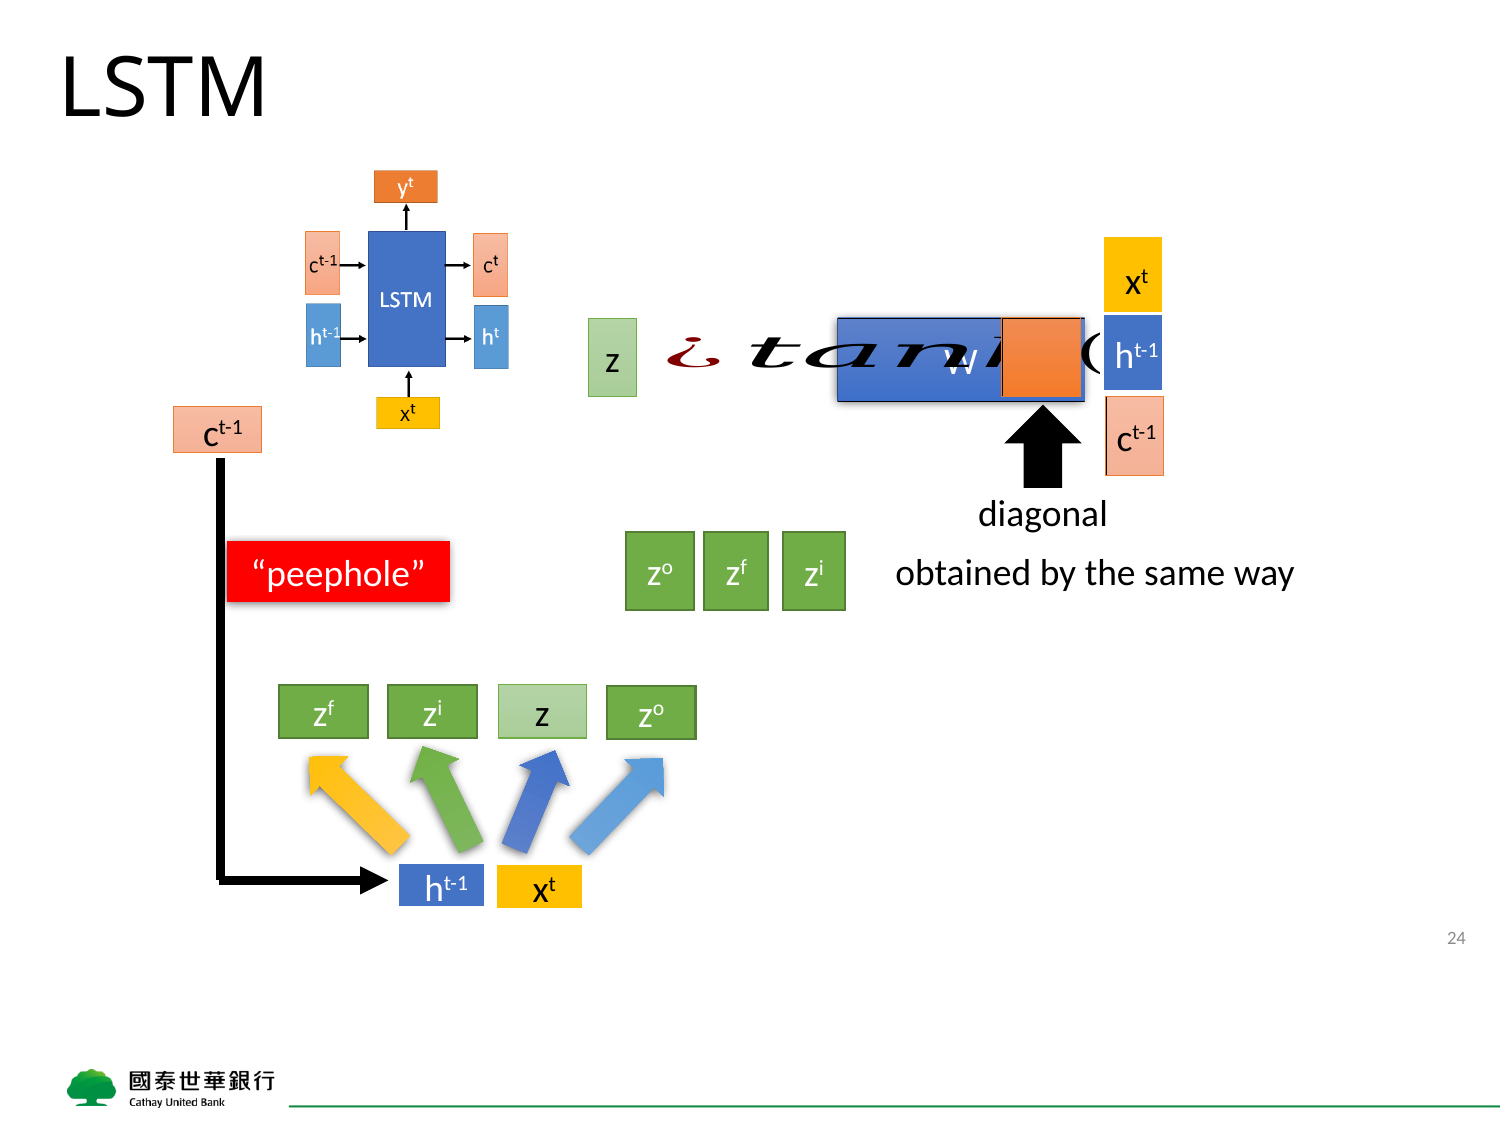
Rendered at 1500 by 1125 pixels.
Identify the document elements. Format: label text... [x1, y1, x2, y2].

text_box zf [278, 684, 369, 739]
text_box z [498, 684, 587, 739]
title LSTM [43, 8, 318, 150]
picture [303, 167, 509, 432]
text_box [1004, 404, 1071, 488]
text_box [70, 356, 1437, 775]
text_box zi [387, 684, 478, 739]
text_box “peephole” [227, 541, 450, 602]
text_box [625, 531, 1346, 611]
text_box z [588, 318, 637, 397]
text_box [569, 758, 664, 856]
text_box W [837, 317, 1071, 402]
text_box [1001, 317, 1071, 397]
text_box [309, 756, 411, 856]
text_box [167, 401, 279, 462]
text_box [390, 856, 503, 918]
text_box diagonal [947, 481, 1139, 531]
slide_number 24 [1391, 911, 1482, 963]
text_box [501, 750, 570, 854]
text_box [1071, 235, 1202, 476]
text_box zo [606, 685, 697, 740]
picture [67, 1069, 1500, 1108]
text_box [410, 746, 484, 854]
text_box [488, 858, 601, 919]
